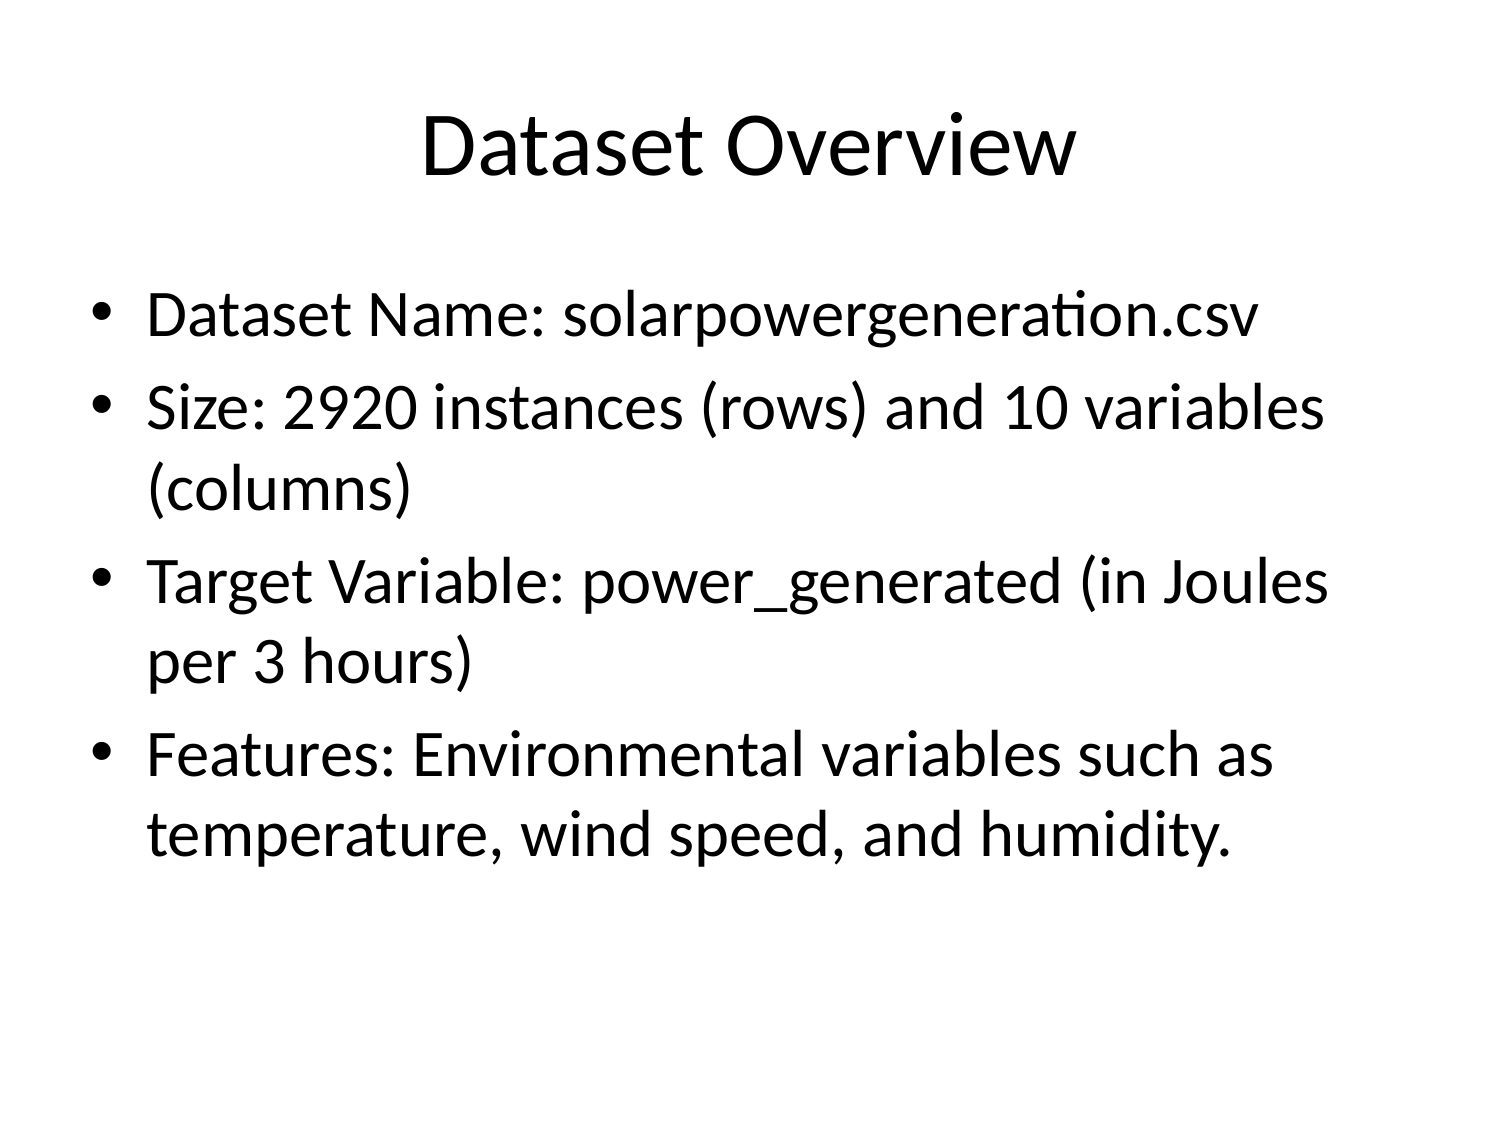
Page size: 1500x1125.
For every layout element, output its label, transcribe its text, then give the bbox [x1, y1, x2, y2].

title Dataset Overview [75, 45, 1425, 233]
list Dataset Name: solarpowergeneration.csv Size: 2920 instances (rows) and 10 variables (columns) Target Variable: power_generated (in Joules per 3 hours) Features: Environmental variables such as temperature, wind speed, and humidity. [75, 262, 1425, 1005]
